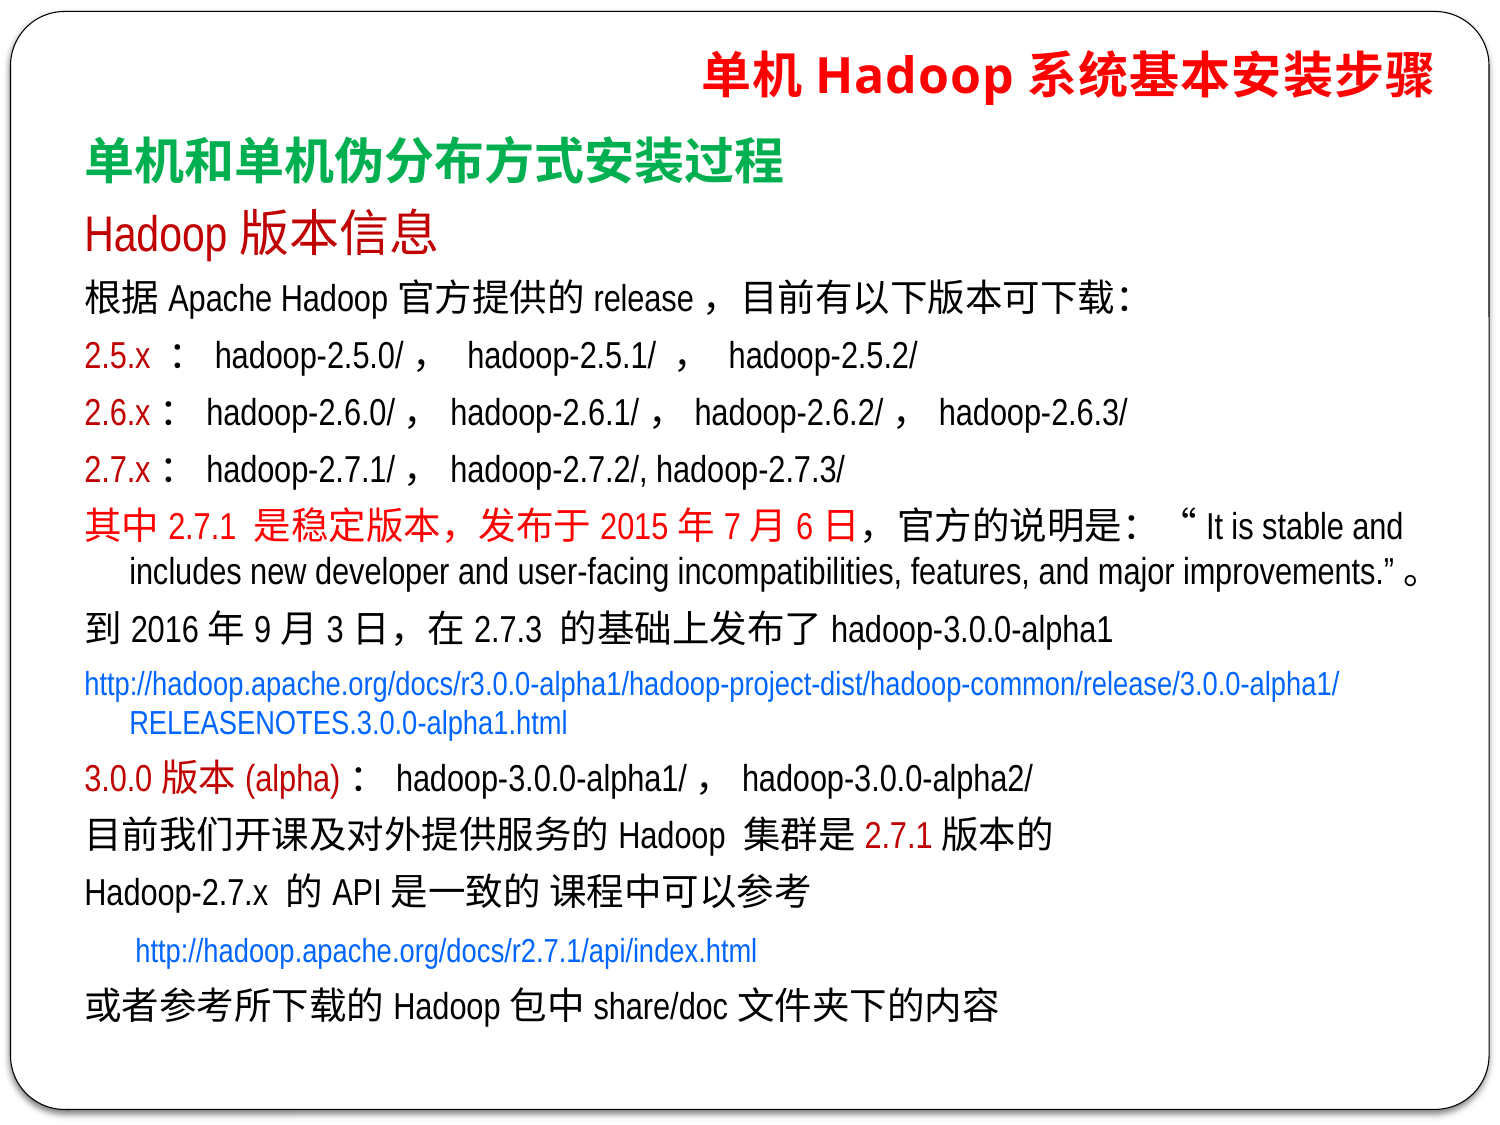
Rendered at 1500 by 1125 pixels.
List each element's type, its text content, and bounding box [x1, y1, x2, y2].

list 单机和单机伪分布方式安装过程 Hadoop版本信息 根据Apache Hadoop官方提供的release，目前有以下版本可下载： 2.5.x ：hadoop-2.5.0/， hadoop-2.5.1/ ， hadoop-2.5.2/ 2.6.x：hadoop-2.6.0/，hadoop-2.6.1/，hadoop-2.6.2/，hadoop-2.6.3/ 2.7.x：hadoop-2.7.1/，hadoop-2.7.2/, hadoop-2.7.3/ 其中2.7.1 是稳定版本，发布于2015年7月6日，官方的说明是：“It is stable and includes new developer and user-facing incompatibilities, features, and major improvements.”。 到2016年9月3日，在2.7.3 的基础上发布了hadoop-3.0.0-alpha1 http://hadoop.apache.org/docs/r3.0.0-alpha1/hadoop-project-dist/hadoop-common/release/3.0.0-alpha1/RELEASENOTES.3.0.0-alpha1.html 3.0.0版本(alpha)：hadoop-3.0.0-alpha1/，hadoop-3.0.0-alpha2/ 目前我们开课及对外提供服务的Hadoop 集群是2.7.1版本的 Hadoop-2.7.x 的API是一致的 课程中可以参考 http://hadoop.apache.org/docs/r2.7.1/api/index.html 或者参考所下载的Hadoop包中share/doc文件夹下的内容 [69, 122, 1467, 1069]
text_box 单机Hadoop系统基本安装步骤 [175, 38, 1450, 119]
